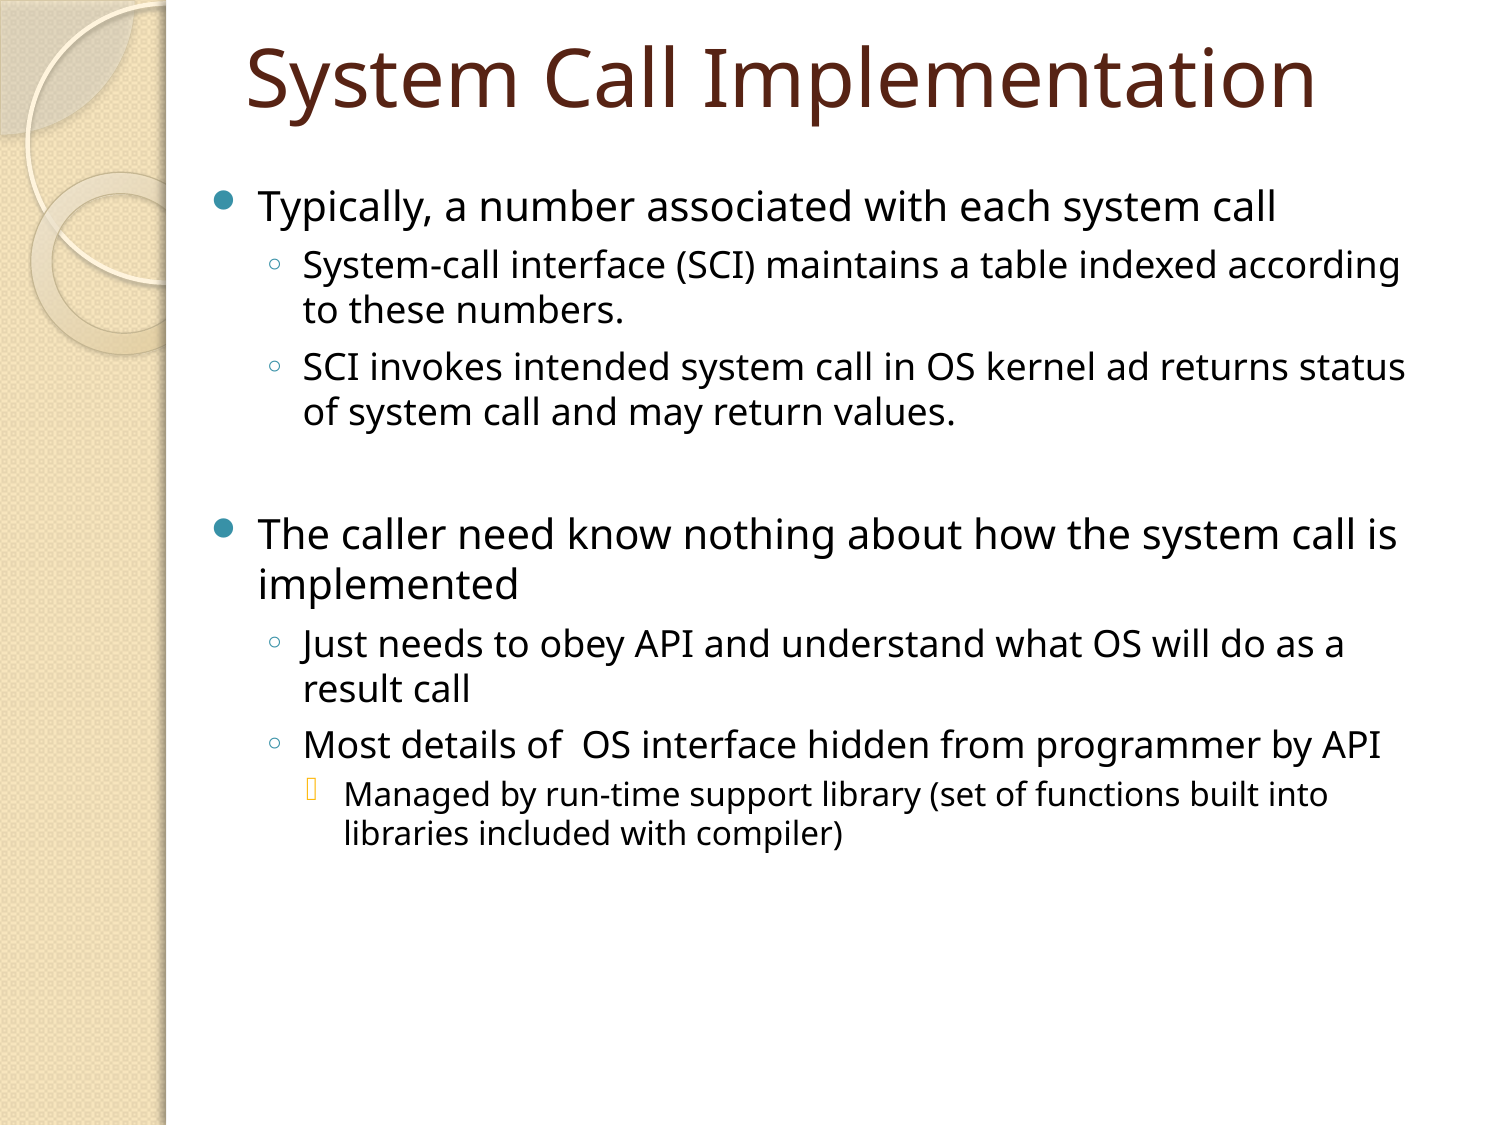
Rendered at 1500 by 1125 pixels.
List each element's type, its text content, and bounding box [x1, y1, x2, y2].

list Typically, a number associated with each system call System-call interface (SCI) maintains a table indexed according to these numbers. SCI invokes intended system call in OS kernel ad returns status of system call and may return values. The caller need know nothing about how the system call is implemented Just needs to obey API and understand what OS will do as a result call Most details of OS interface hidden from programmer by API Managed by run-time support library (set of functions built into libraries included with compiler) [183, 172, 1441, 1012]
title System Call Implementation [230, 0, 1461, 149]
